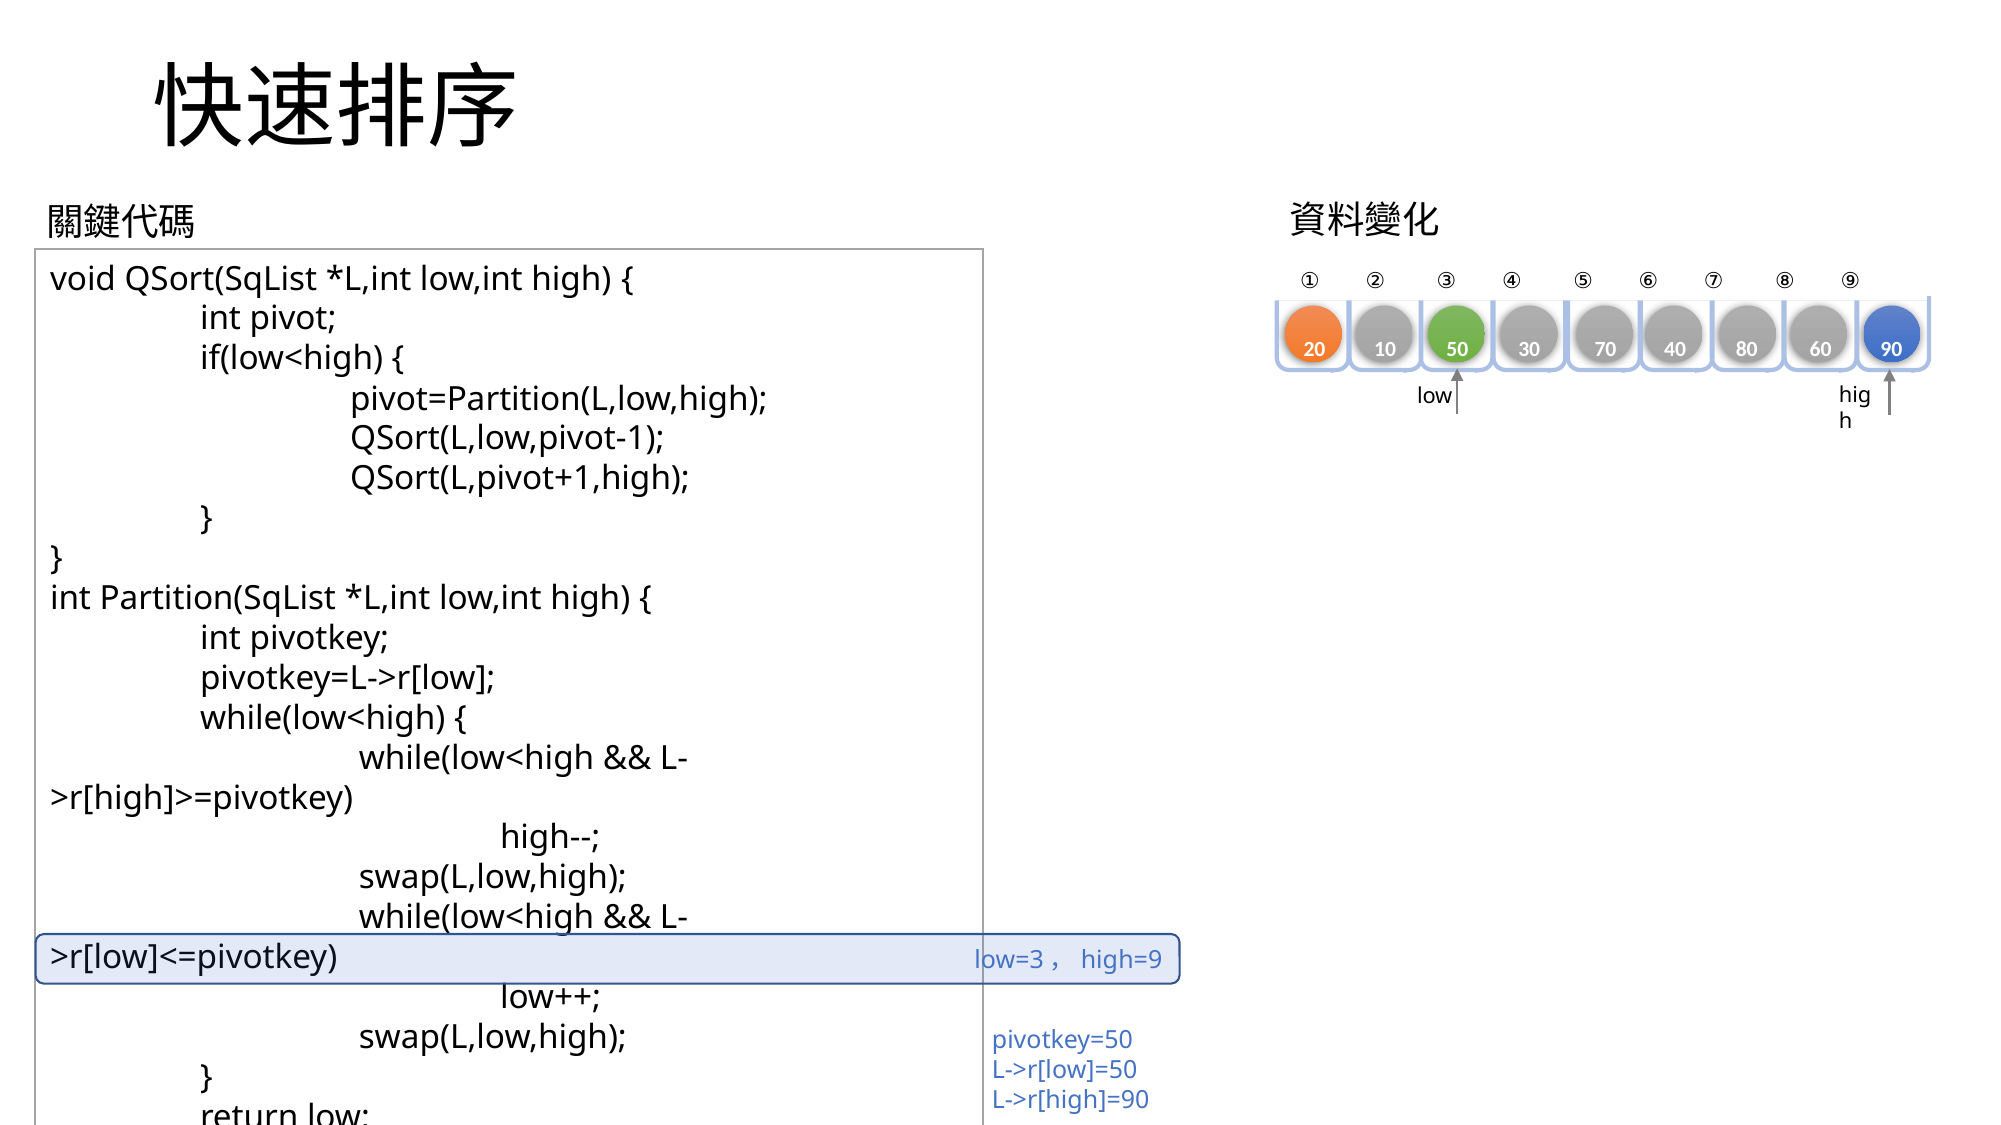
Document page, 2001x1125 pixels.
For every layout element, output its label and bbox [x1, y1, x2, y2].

title [137, 1, 1863, 219]
text_box [1274, 259, 1931, 441]
text_box [1275, 188, 1455, 249]
text_box [31, 190, 1181, 1125]
